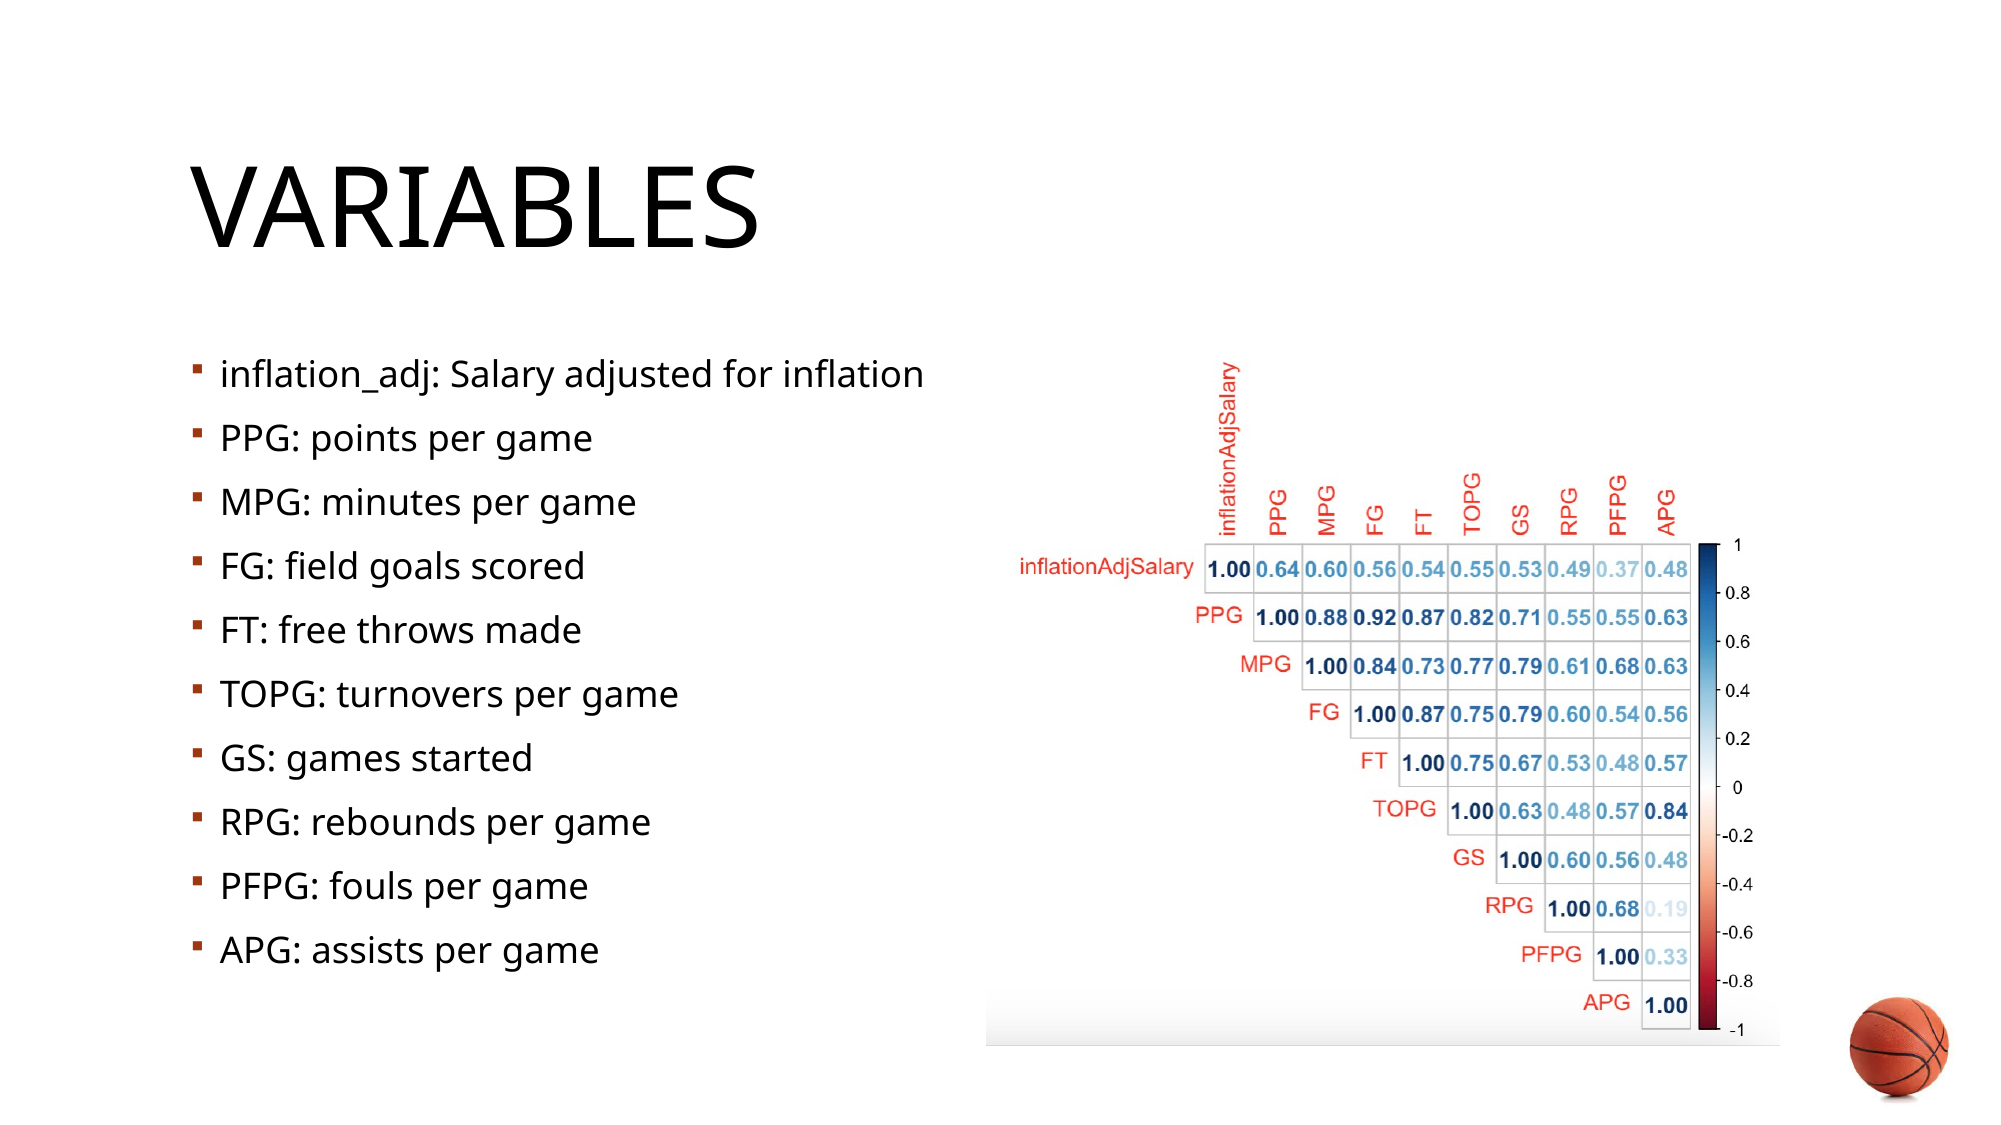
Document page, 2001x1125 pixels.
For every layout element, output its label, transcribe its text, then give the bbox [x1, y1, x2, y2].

picture [1840, 984, 1963, 1107]
picture [986, 361, 1780, 1046]
text_box inflation_adj: Salary adjusted for inflation PPG: points per game MPG: minutes per game FG: field goals scored FT: free throws made TOPG: turnovers per game GS: games started RPG: rebounds per game PFPG: fouls per game APG: assists per game [175, 347, 954, 1013]
title Variables [175, 79, 1826, 344]
